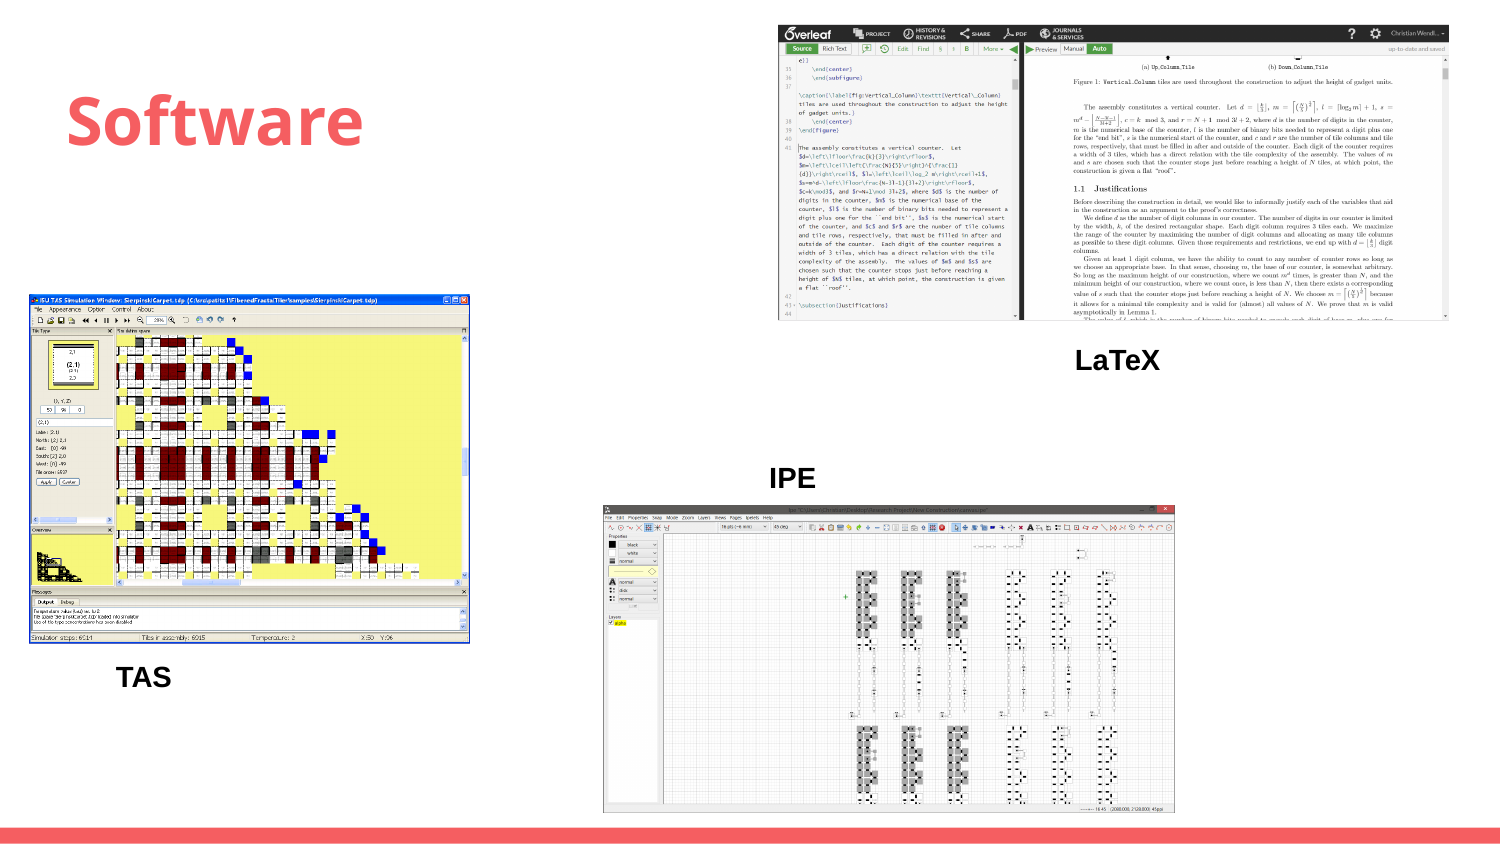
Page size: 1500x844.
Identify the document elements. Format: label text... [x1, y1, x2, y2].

text_box TAS [100, 652, 284, 722]
title Software [51, 64, 773, 167]
picture [602, 505, 1176, 813]
picture [778, 23, 1450, 321]
picture [28, 293, 470, 645]
text_box LaTeX [1060, 329, 1243, 405]
text_box IPE [754, 444, 937, 503]
